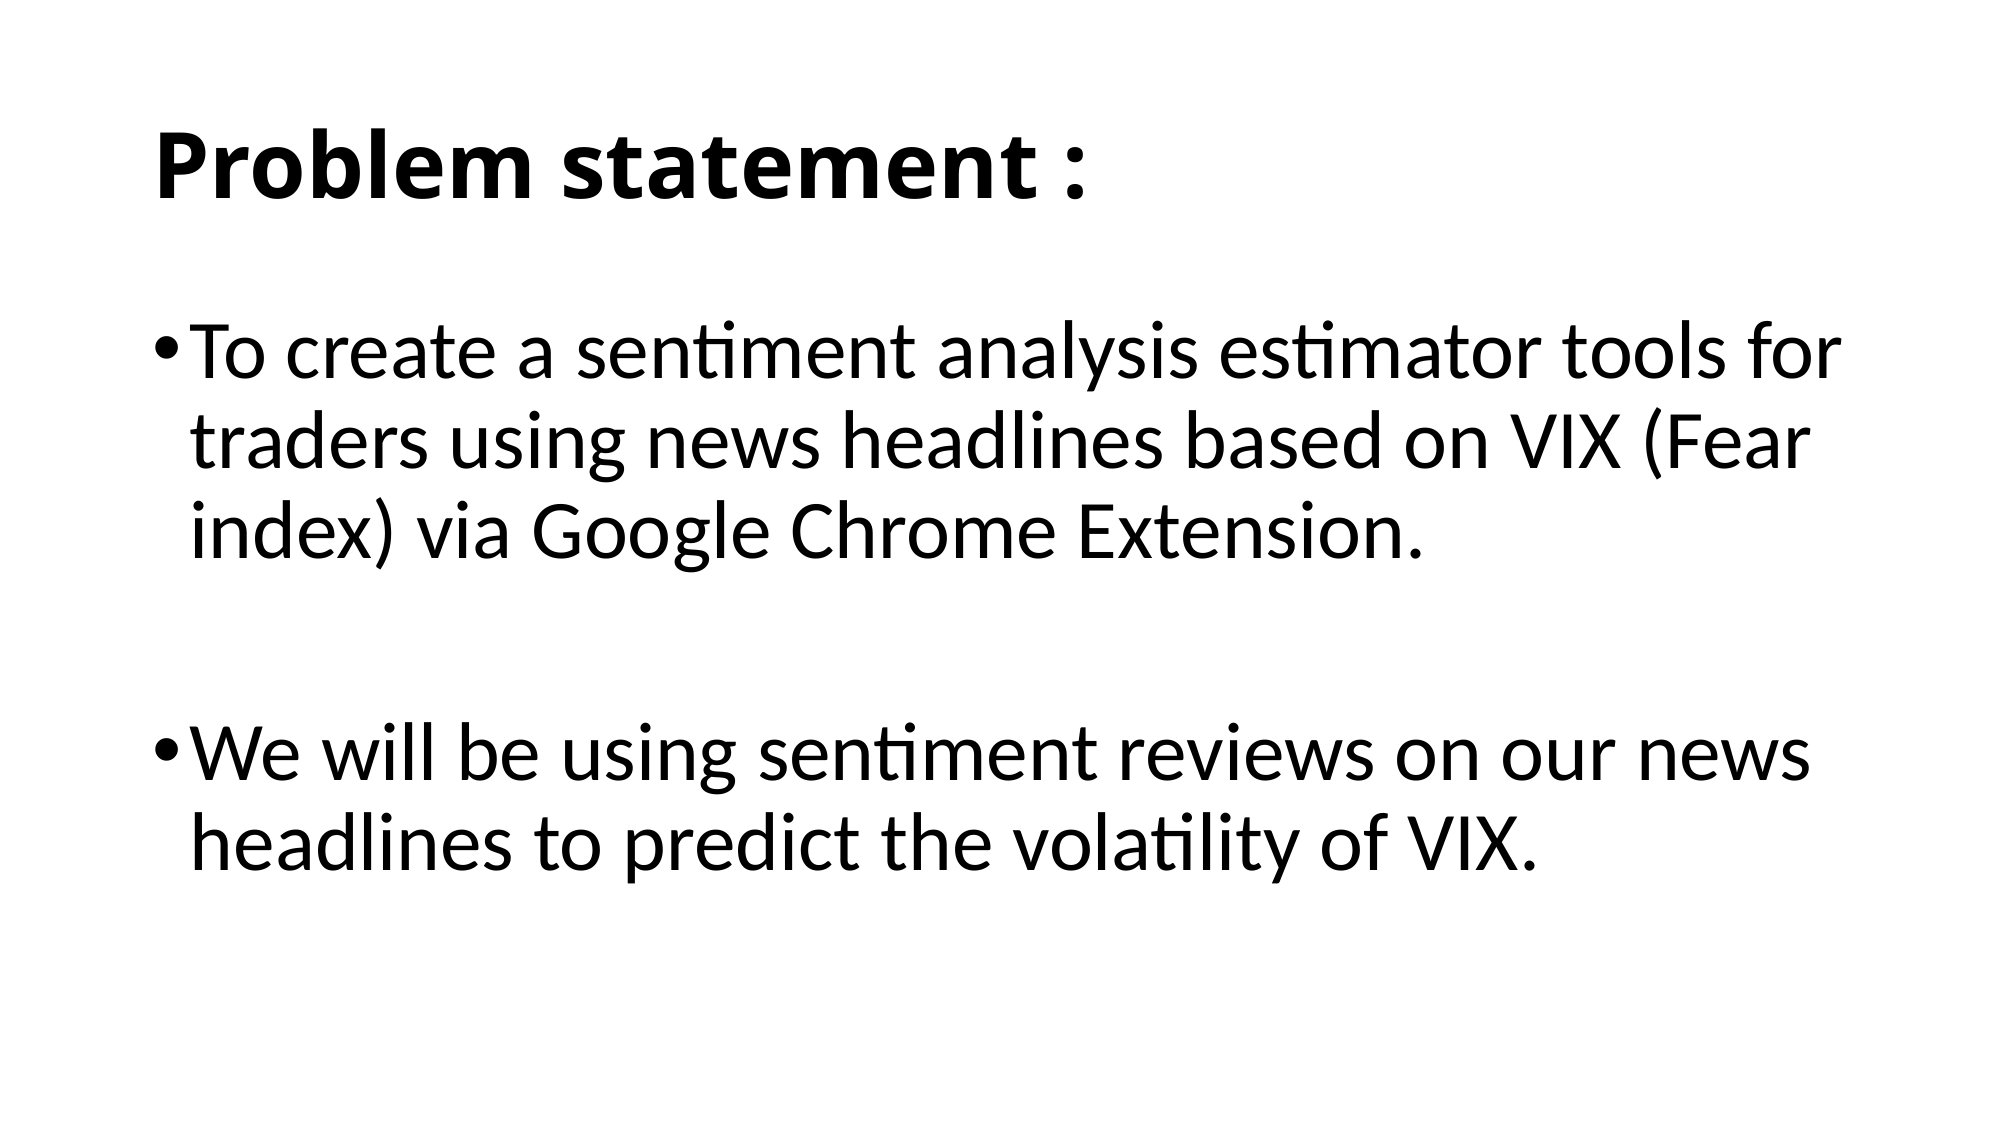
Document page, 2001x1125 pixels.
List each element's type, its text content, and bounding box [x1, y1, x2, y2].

title Problem statement : [137, 59, 1863, 278]
list To create a sentiment analysis estimator tools for traders using news headlines based on VIX (Fear index) via Google Chrome Extension. We will be using sentiment reviews on our news headlines to predict the volatility of VIX. [137, 299, 1863, 1014]
